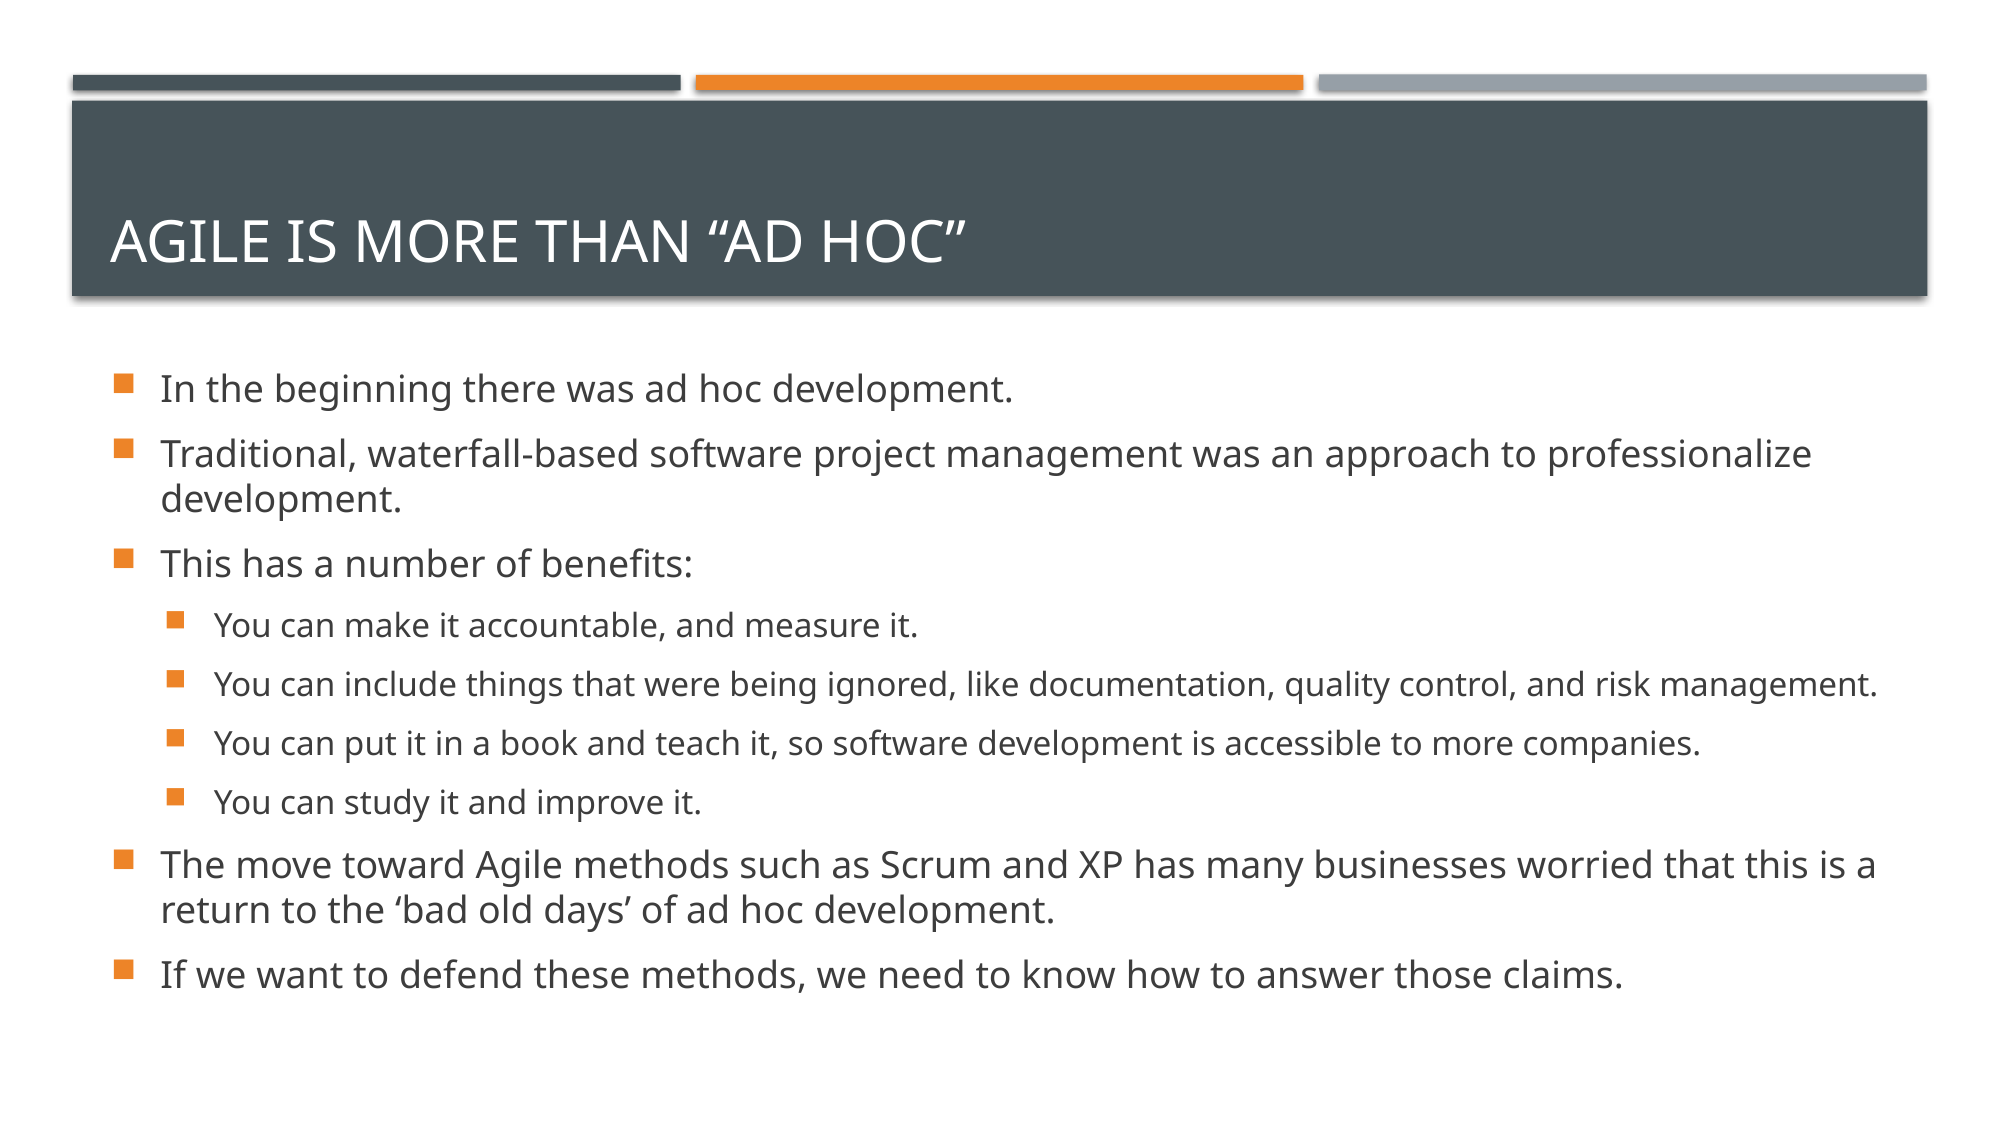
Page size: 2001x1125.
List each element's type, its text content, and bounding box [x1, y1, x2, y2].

title Agile is more than “ad hoc” [95, 115, 1905, 282]
list In the beginning there was ad hoc development. Traditional, waterfall-based software project management was an approach to professionalize development. This has a number of benefits: You can make it accountable, and measure it. You can include things that were being ignored, like documentation, quality control, and risk management. You can put it in a book and teach it, so software development is accessible to more companies. You can study it and improve it. The move toward Agile methods such as Scrum and XP has many businesses worried that this is a return to the ‘bad old days’ of ad hoc development. If we want to defend these methods, we need to know how to answer those claims. [95, 357, 1905, 1060]
